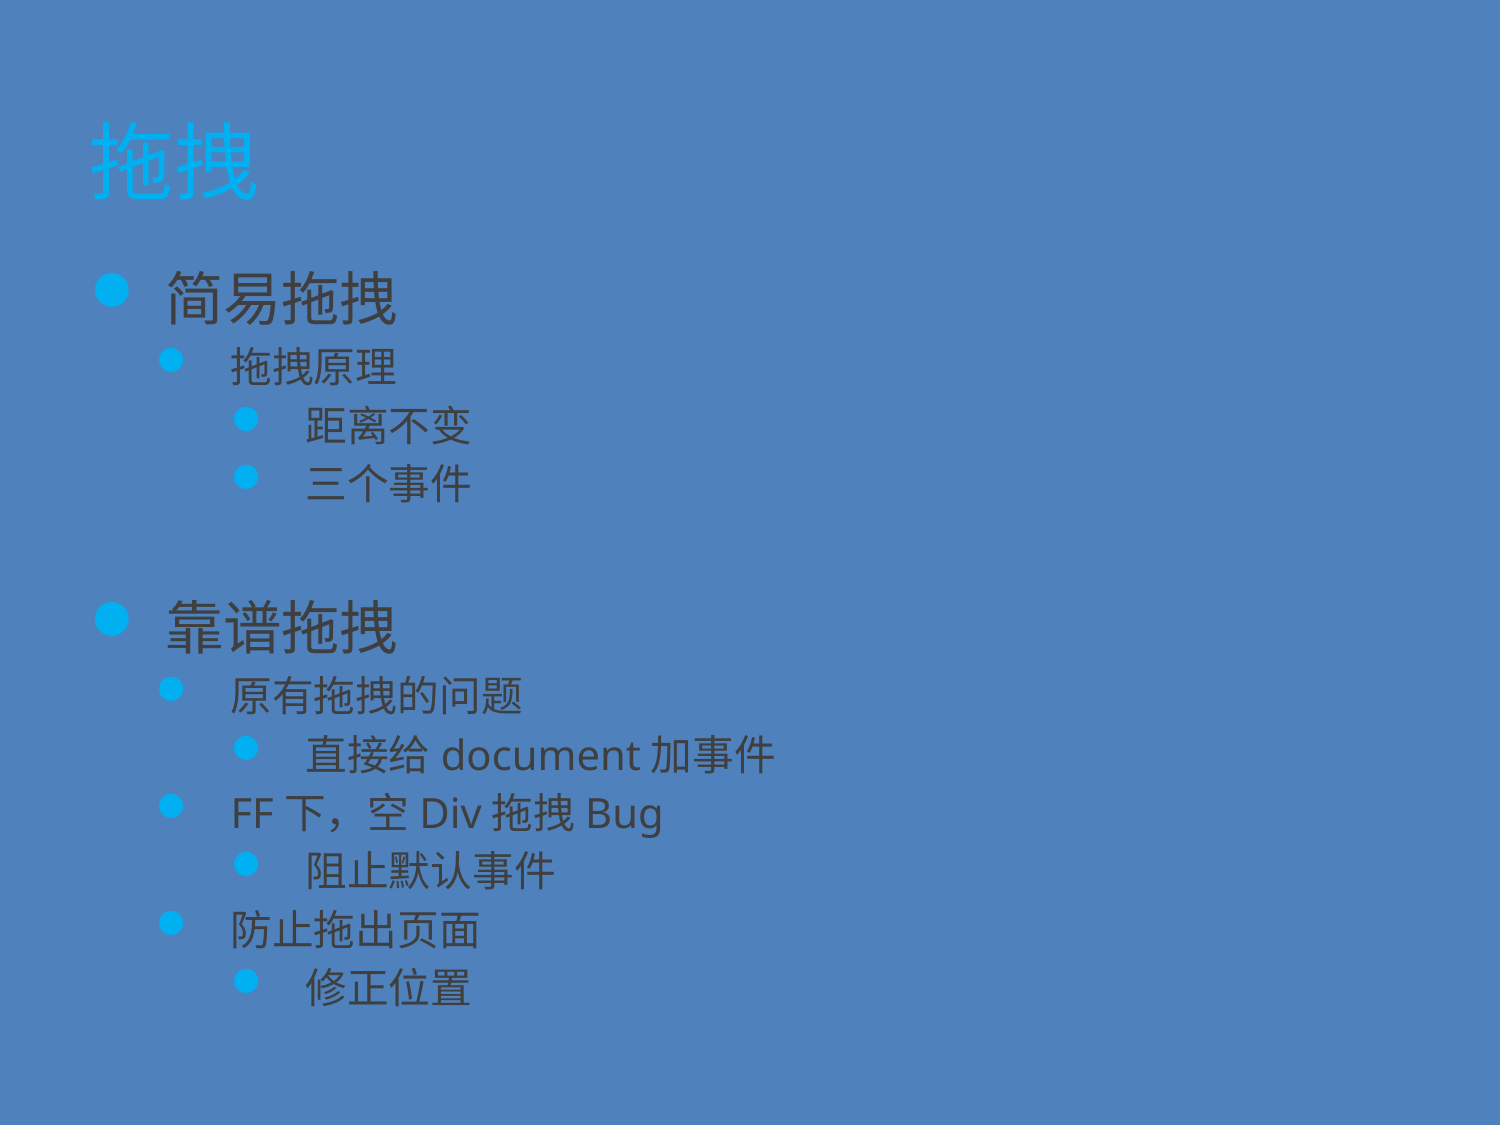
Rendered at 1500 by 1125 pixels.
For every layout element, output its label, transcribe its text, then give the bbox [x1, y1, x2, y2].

title 拖拽 [75, 101, 1425, 219]
list 简易拖拽 拖拽原理 距离不变 三个事件 靠谱拖拽 原有拖拽的问题 直接给document加事件 FF下，空Div拖拽Bug 阻止默认事件 防止拖出页面 修正位置 [75, 262, 1425, 1125]
